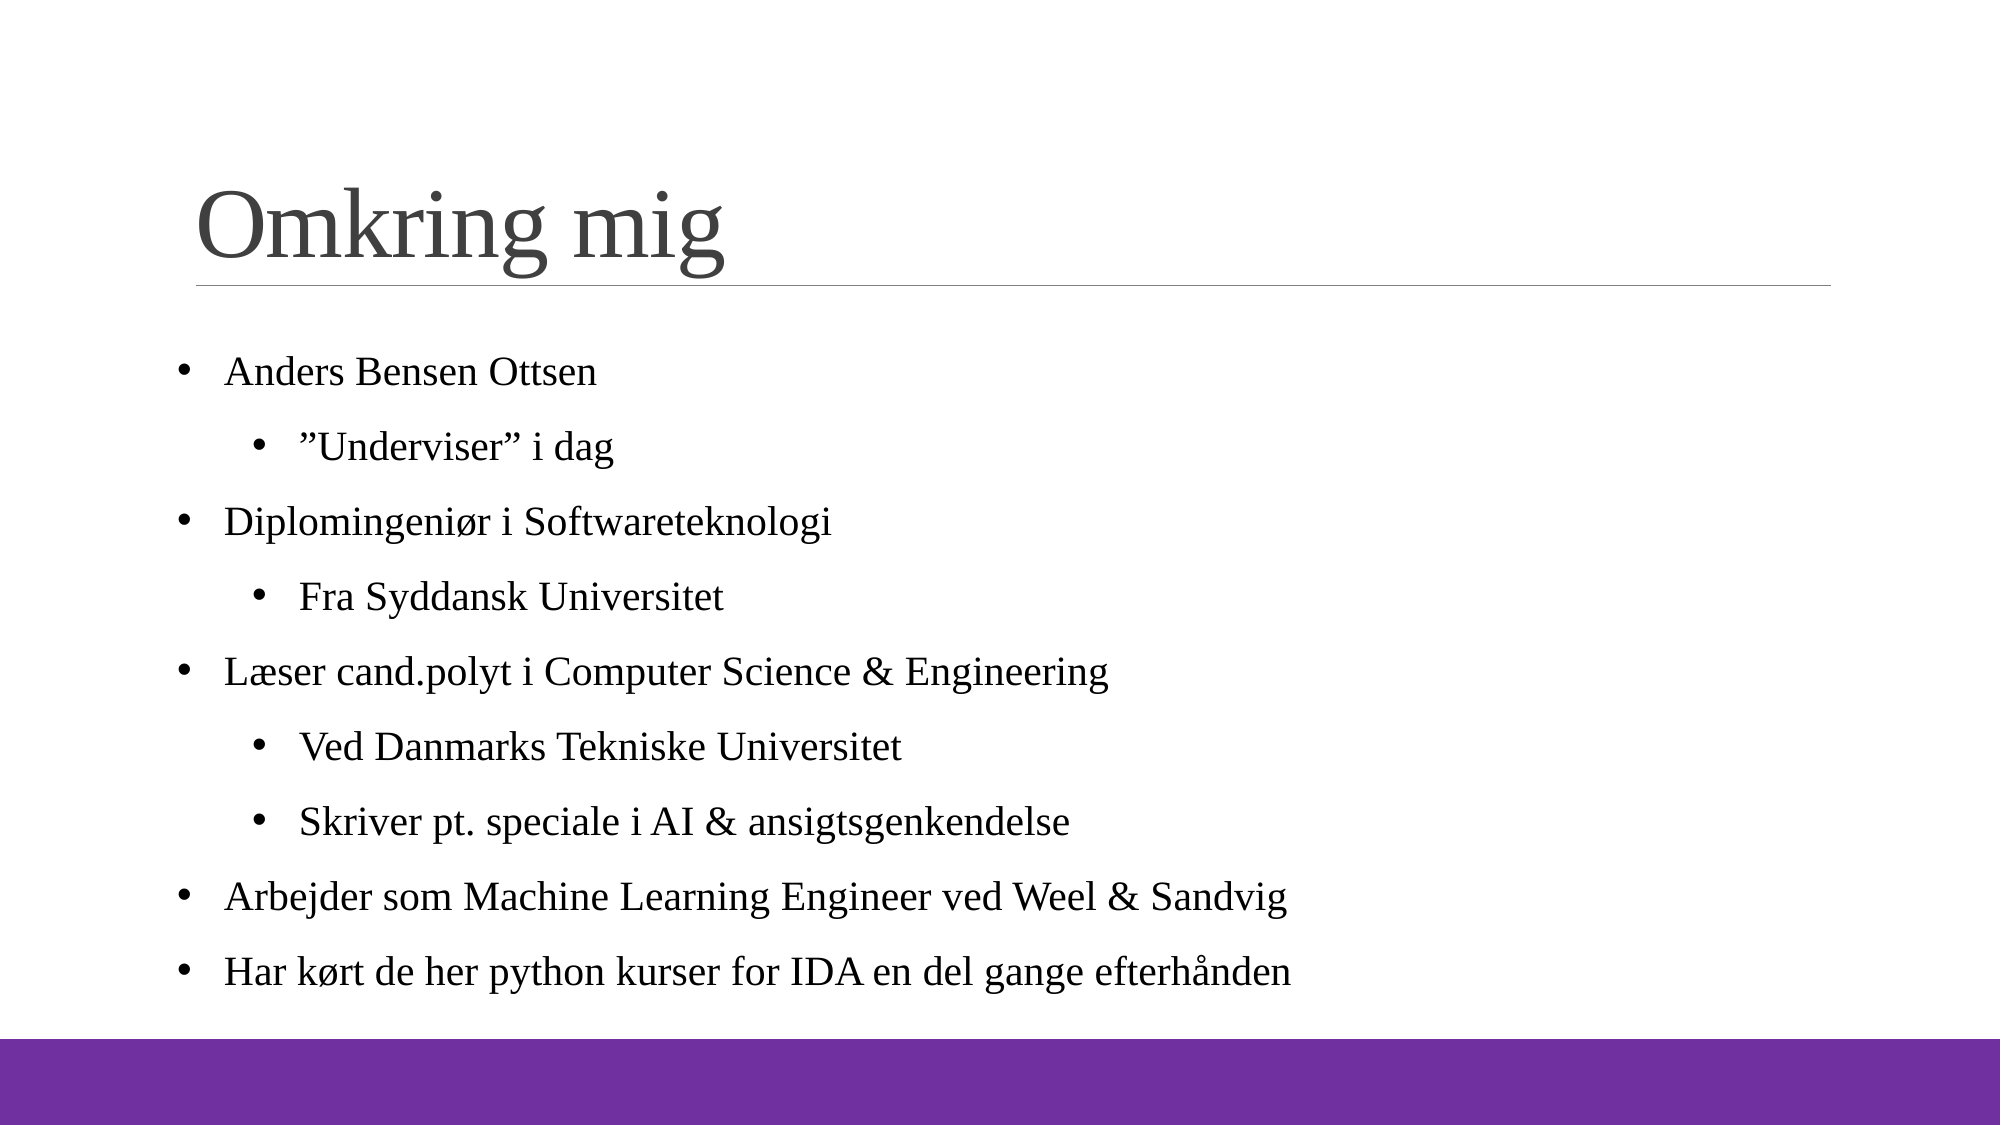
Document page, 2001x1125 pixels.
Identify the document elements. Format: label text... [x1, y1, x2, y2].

text_box Anders Bensen Ottsen ”Underviser” i dag Diplomingeniør i Softwareteknologi Fra Syddansk Universitet Læser cand.polyt i Computer Science & Engineering Ved Danmarks Tekniske Universitet Skriver pt. speciale i AI & ansigtsgenkendelse Arbejder som Machine Learning Engineer ved Weel & Sandvig Har kørt de her python kurser for IDA en del gange efterhånden [162, 311, 1838, 1125]
title Omkring mig [180, 47, 1830, 285]
